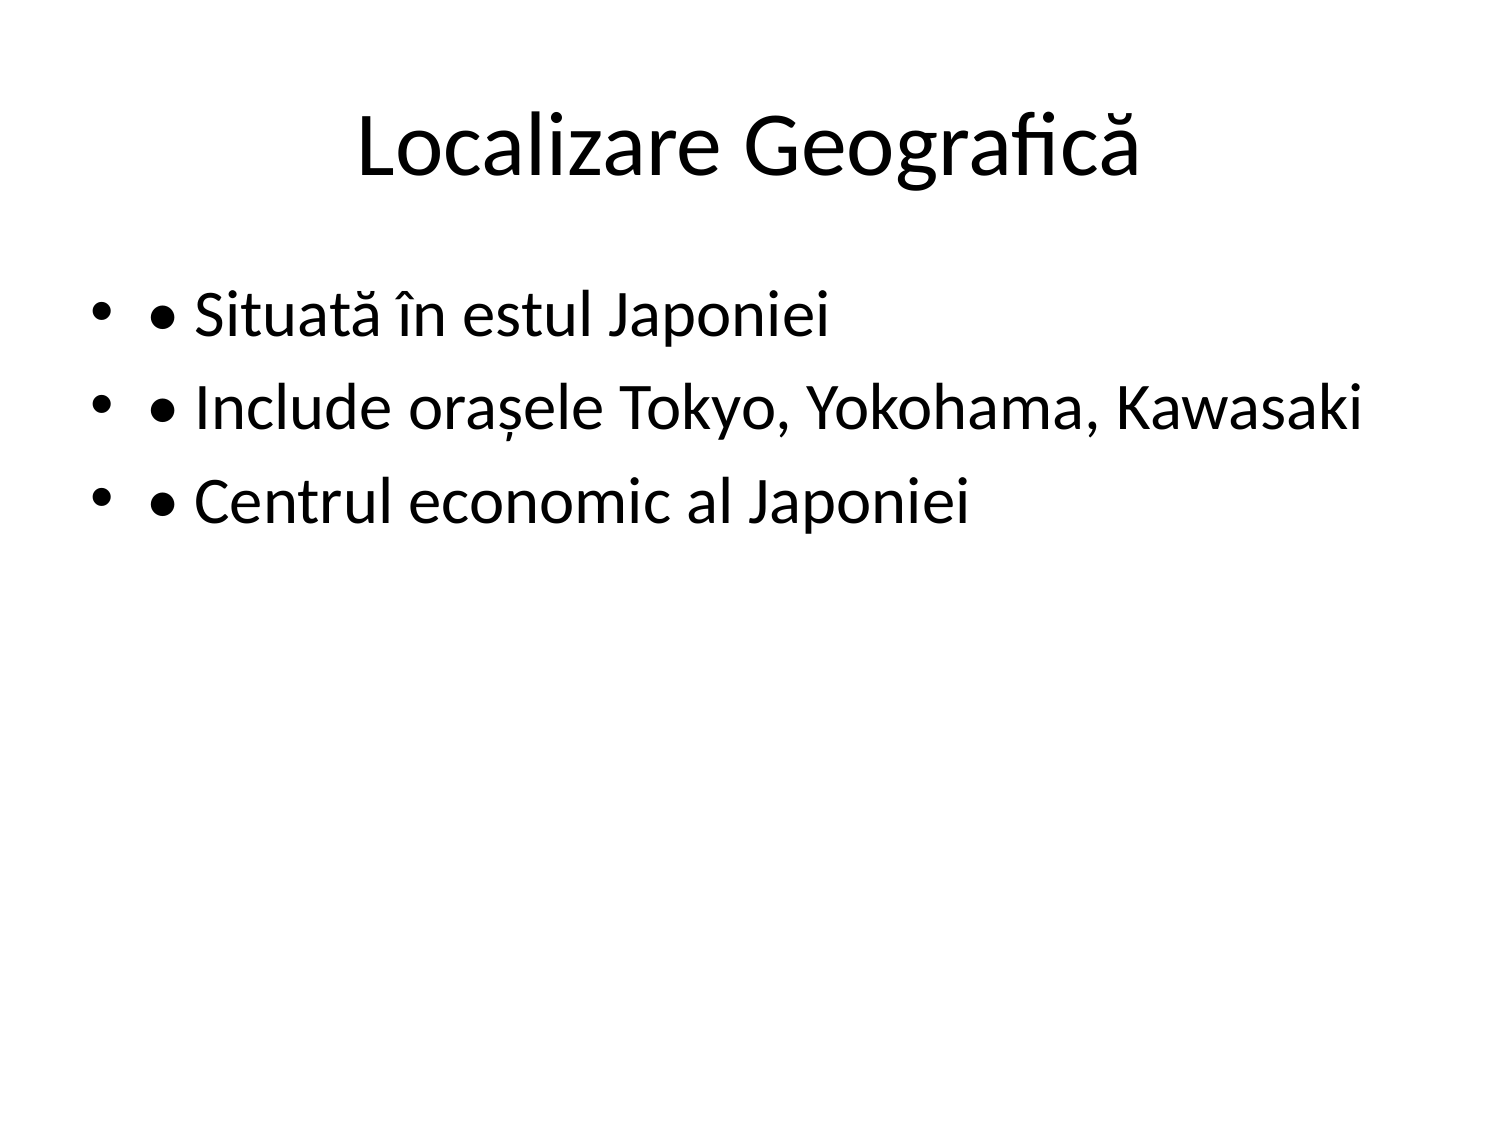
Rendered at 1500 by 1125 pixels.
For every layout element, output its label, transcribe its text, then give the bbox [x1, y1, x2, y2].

list • Situată în estul Japoniei • Include orașele Tokyo, Yokohama, Kawasaki • Centrul economic al Japoniei [75, 262, 1425, 1005]
title Localizare Geografică [75, 45, 1425, 233]
